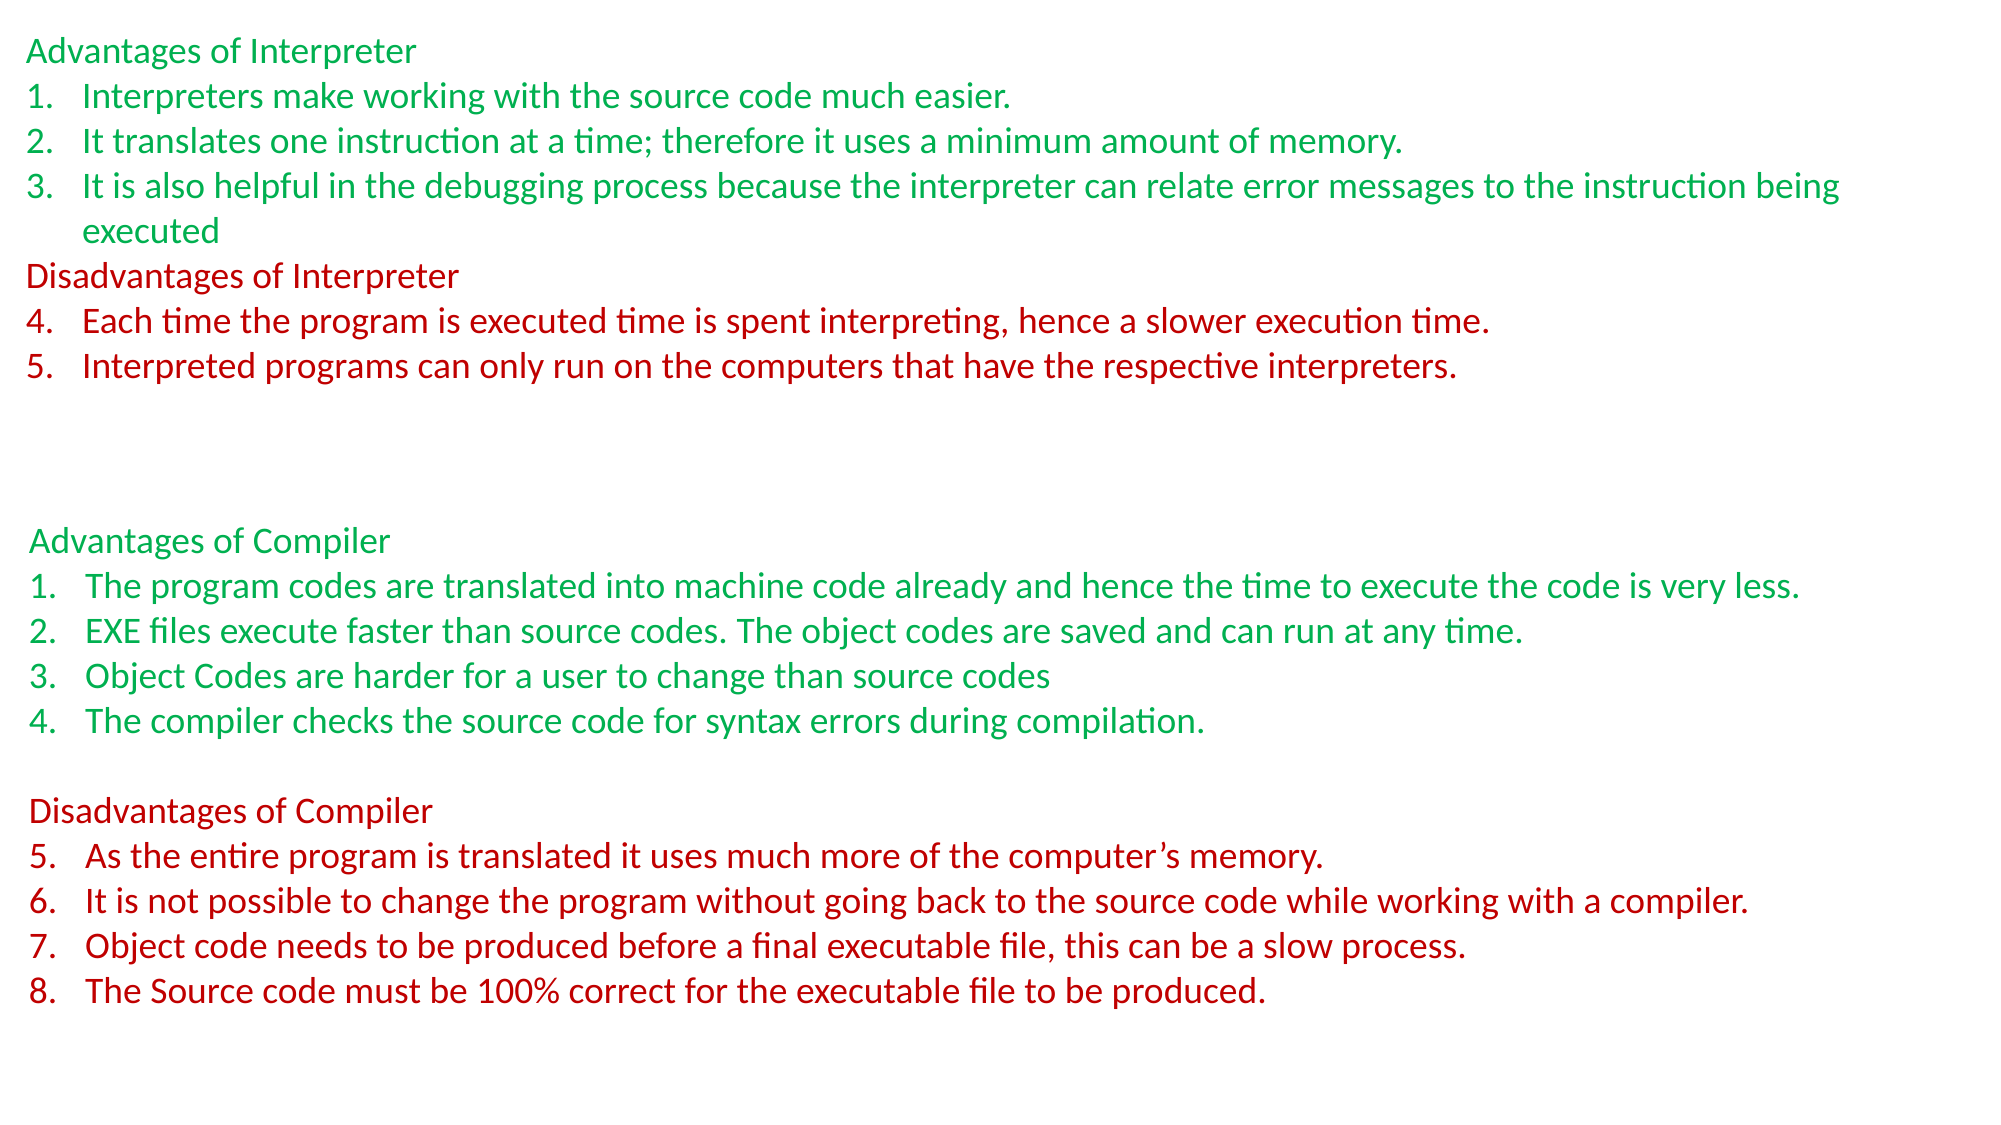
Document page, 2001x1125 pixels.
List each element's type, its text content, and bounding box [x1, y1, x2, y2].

text_box Advantages of Compiler The program codes are translated into machine code already and hence the time to execute the code is very less. EXE files execute faster than source codes. The object codes are saved and can run at any time. Object Codes are harder for a user to change than source codes The compiler checks the source code for syntax errors during compilation. Disadvantages of Compiler As the entire program is translated it uses much more of the computer’s memory. It is not possible to change the program without going back to the source code while working with a compiler. Object code needs to be produced before a final executable file, this can be a slow process. The Source code must be 100% correct for the executable file to be produced. [14, 508, 1960, 1019]
text_box Advantages of Interpreter Interpreters make working with the source code much easier. It translates one instruction at a time; therefore it uses a minimum amount of memory. It is also helpful in the debugging process because the interpreter can relate error messages to the instruction being executed Disadvantages of Interpreter Each time the program is executed time is spent interpreting, hence a slower execution time. Interpreted programs can only run on the computers that have the respective interpreters. [10, 18, 2000, 394]
